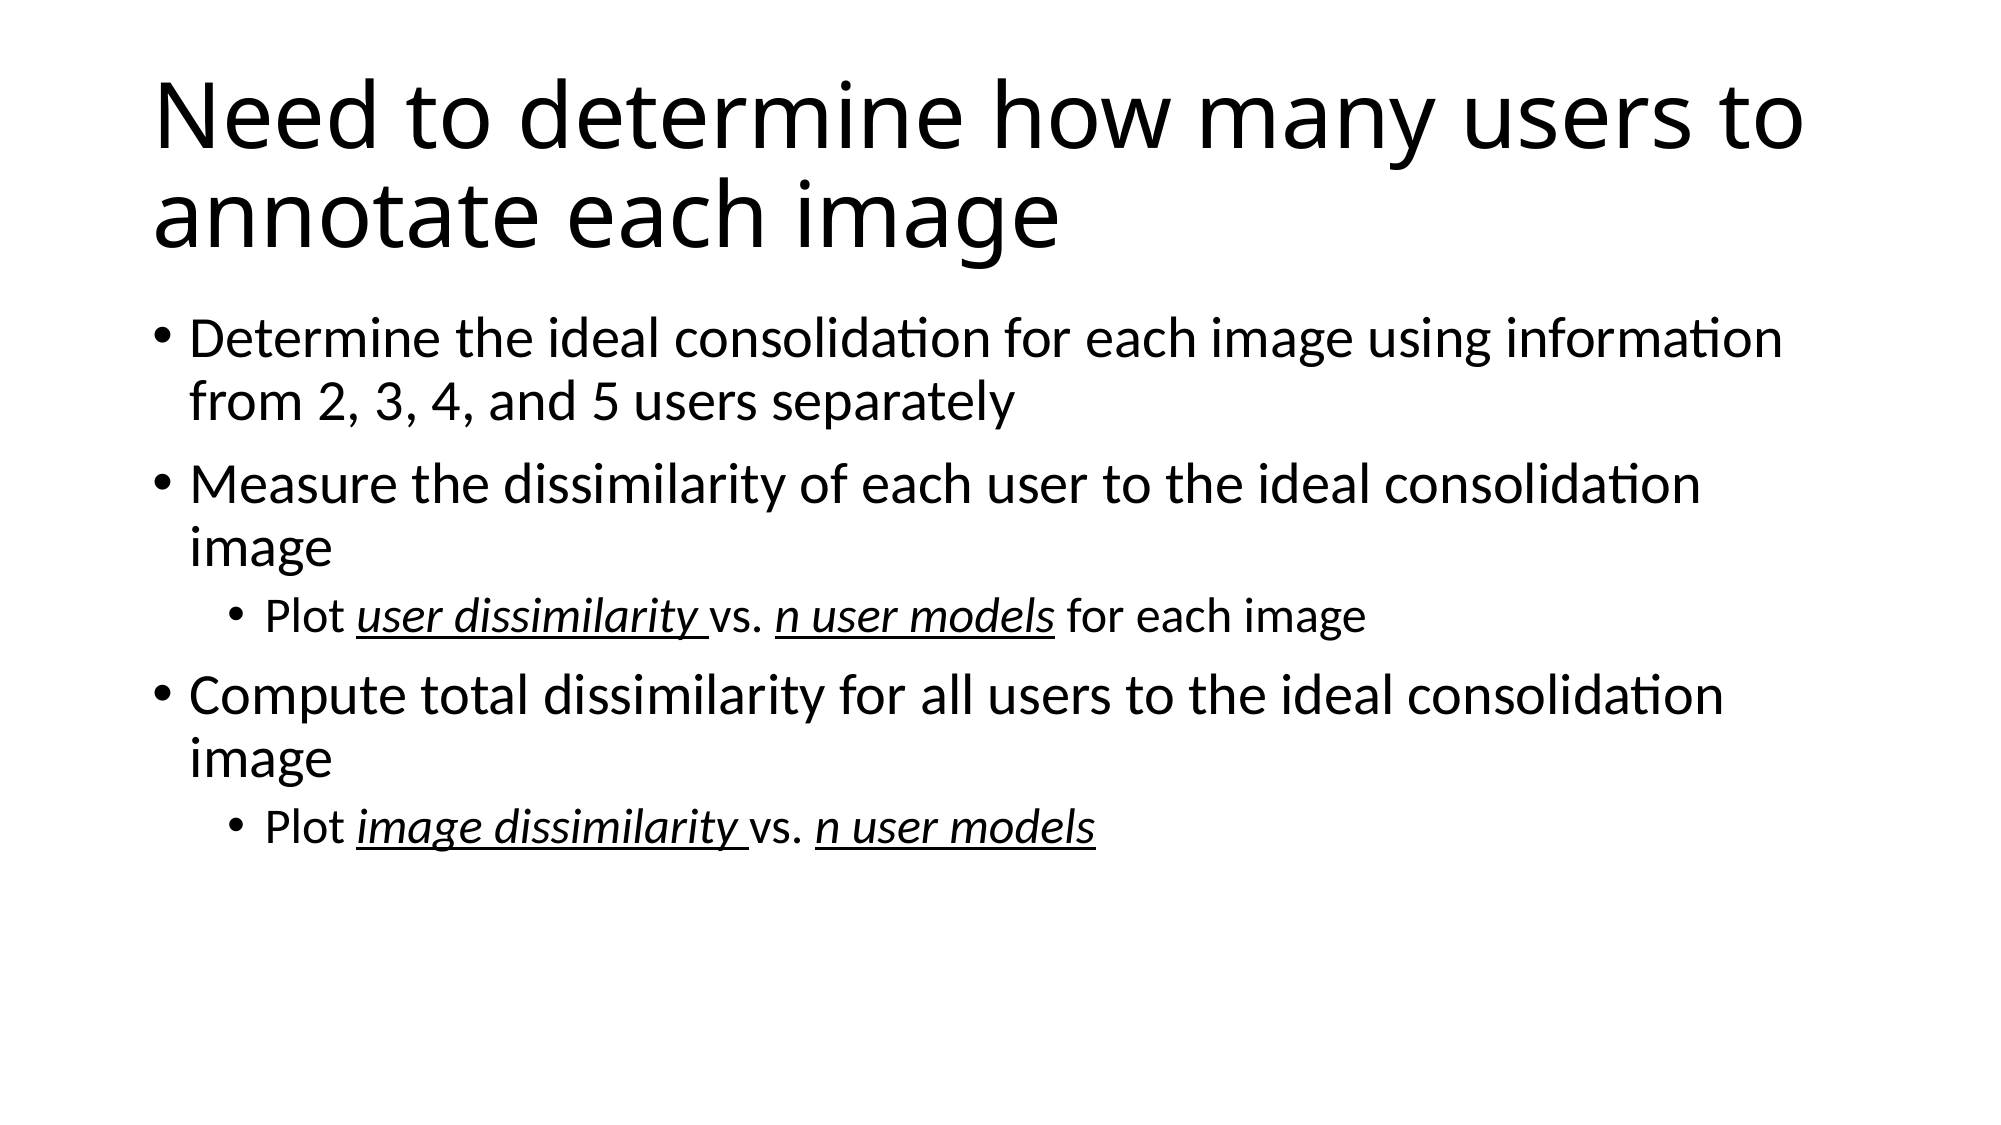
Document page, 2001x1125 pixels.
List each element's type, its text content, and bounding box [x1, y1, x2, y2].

title Need to determine how many users to annotate each image [137, 59, 1863, 278]
list Determine the ideal consolidation for each image using information from 2, 3, 4, and 5 users separately Measure the dissimilarity of each user to the ideal consolidation image Plot user dissimilarity vs. n user models for each image Compute total dissimilarity for all users to the ideal consolidation image Plot image dissimilarity vs. n user models [137, 299, 1863, 1014]
